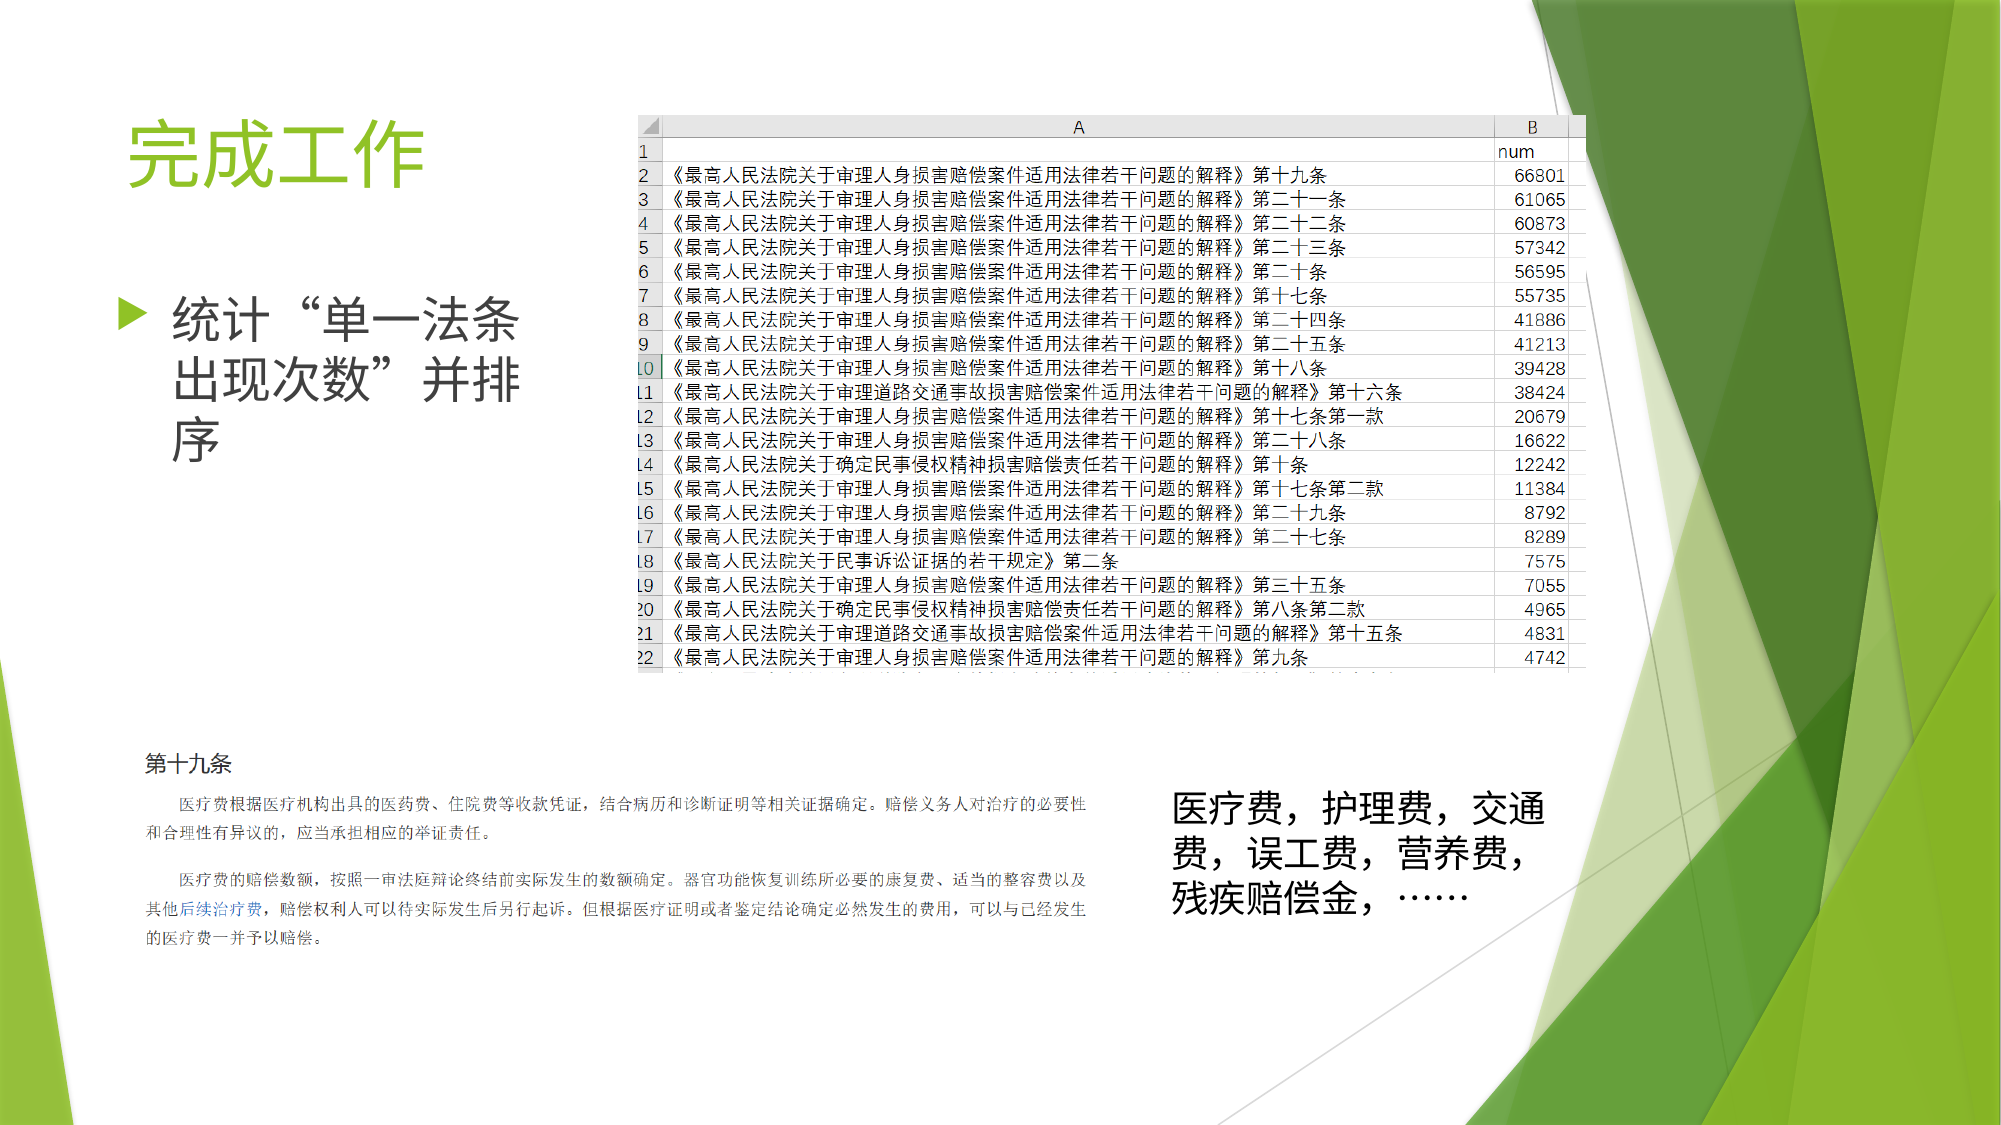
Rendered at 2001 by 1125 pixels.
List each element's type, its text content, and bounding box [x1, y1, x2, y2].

title 完成工作 [111, 99, 1522, 317]
picture [125, 743, 1100, 960]
list 统计“单一法条出现次数”并排序 [99, 281, 556, 563]
picture [638, 115, 1587, 674]
text_box 医疗费，护理费，交通费，误工费，营养费，残疾赔偿金，…… [1156, 777, 1567, 928]
